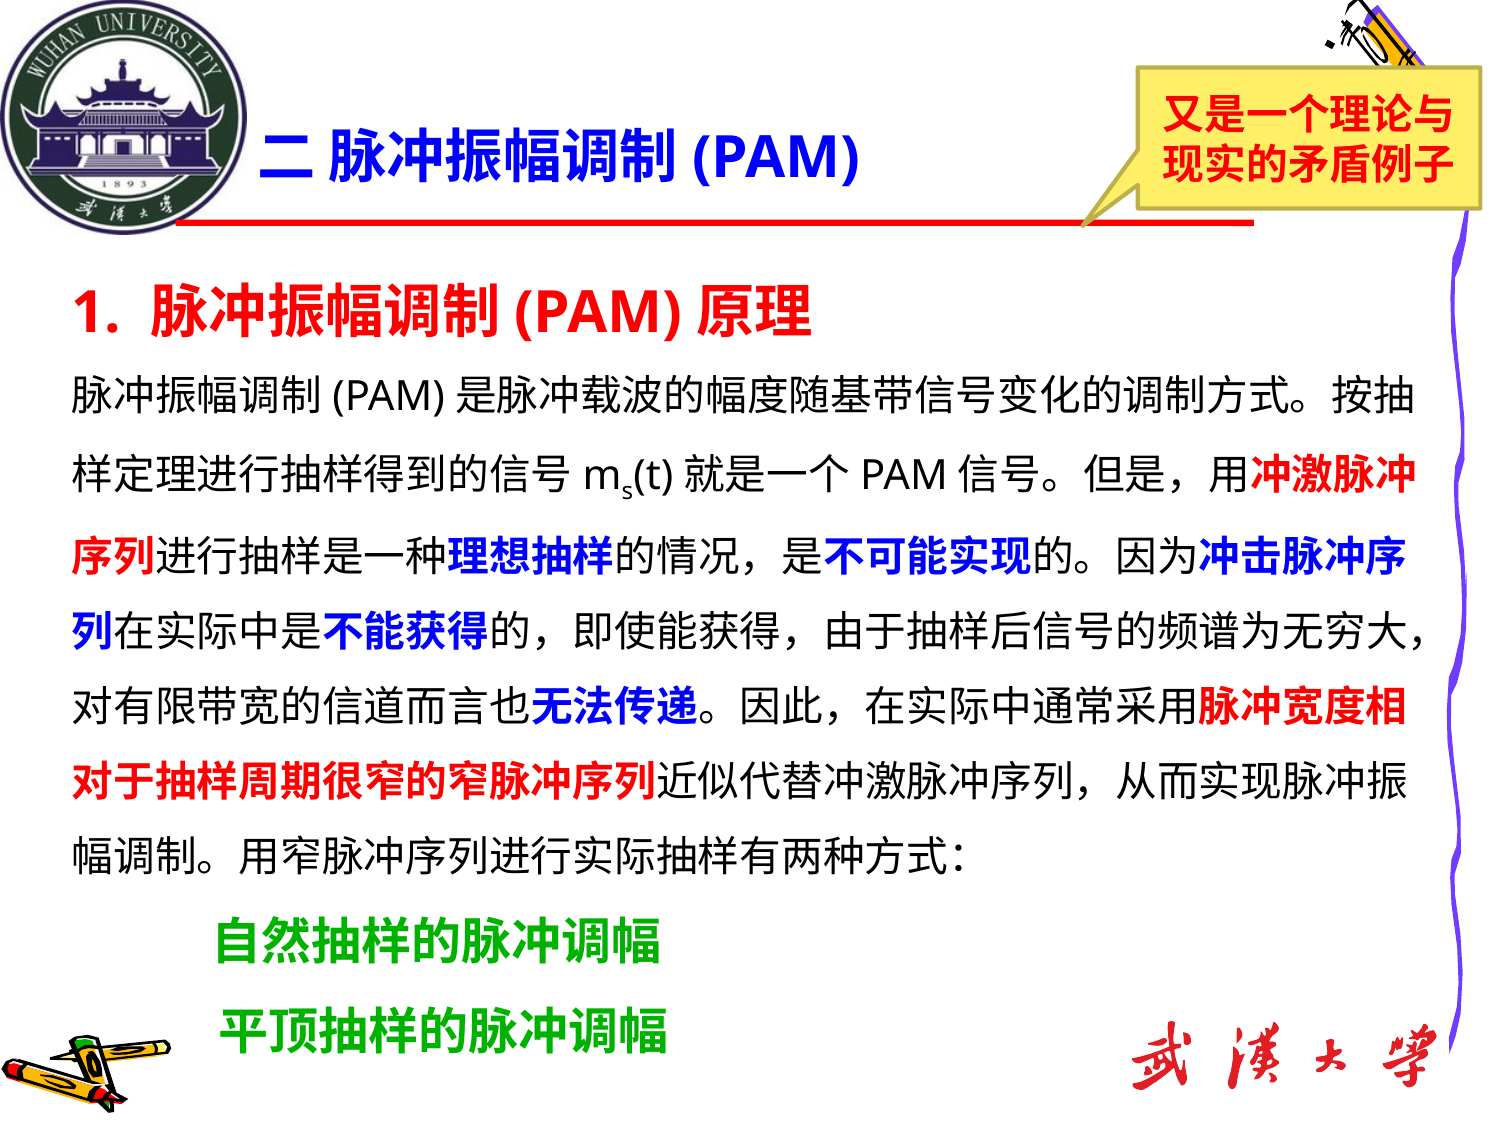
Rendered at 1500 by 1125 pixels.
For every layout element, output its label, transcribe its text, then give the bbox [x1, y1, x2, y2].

picture [0, 0, 247, 235]
text_box 又是一个理论与现实的矛盾例子 [1080, 65, 1483, 228]
picture [1128, 1015, 1471, 1093]
list 1. 脉冲振幅调制(PAM)原理 脉冲振幅调制(PAM)是脉冲载波的幅度随基带信号变化的调制方式。按抽样定理进行抽样得到的信号ms(t)就是一个PAM信号。但是，用冲激脉冲序列进行抽样是一种理想抽样的情况，是不可能实现的。因为冲击脉冲序列在实际中是不能获得的，即使能获得，由于抽样后信号的频谱为无穷大，对有限带宽的信道而言也无法传递。因此，在实际中通常采用脉冲宽度相对于抽样周期很窄的窄脉冲序列近似代替冲激脉冲序列，从而实现脉冲振幅调制。用窄脉冲序列进行实际抽样有两种方式： 自然抽样的脉冲调幅 平顶抽样的脉冲调幅 [56, 231, 1434, 1067]
title 二 脉冲振幅调制(PAM) [241, 101, 1081, 197]
